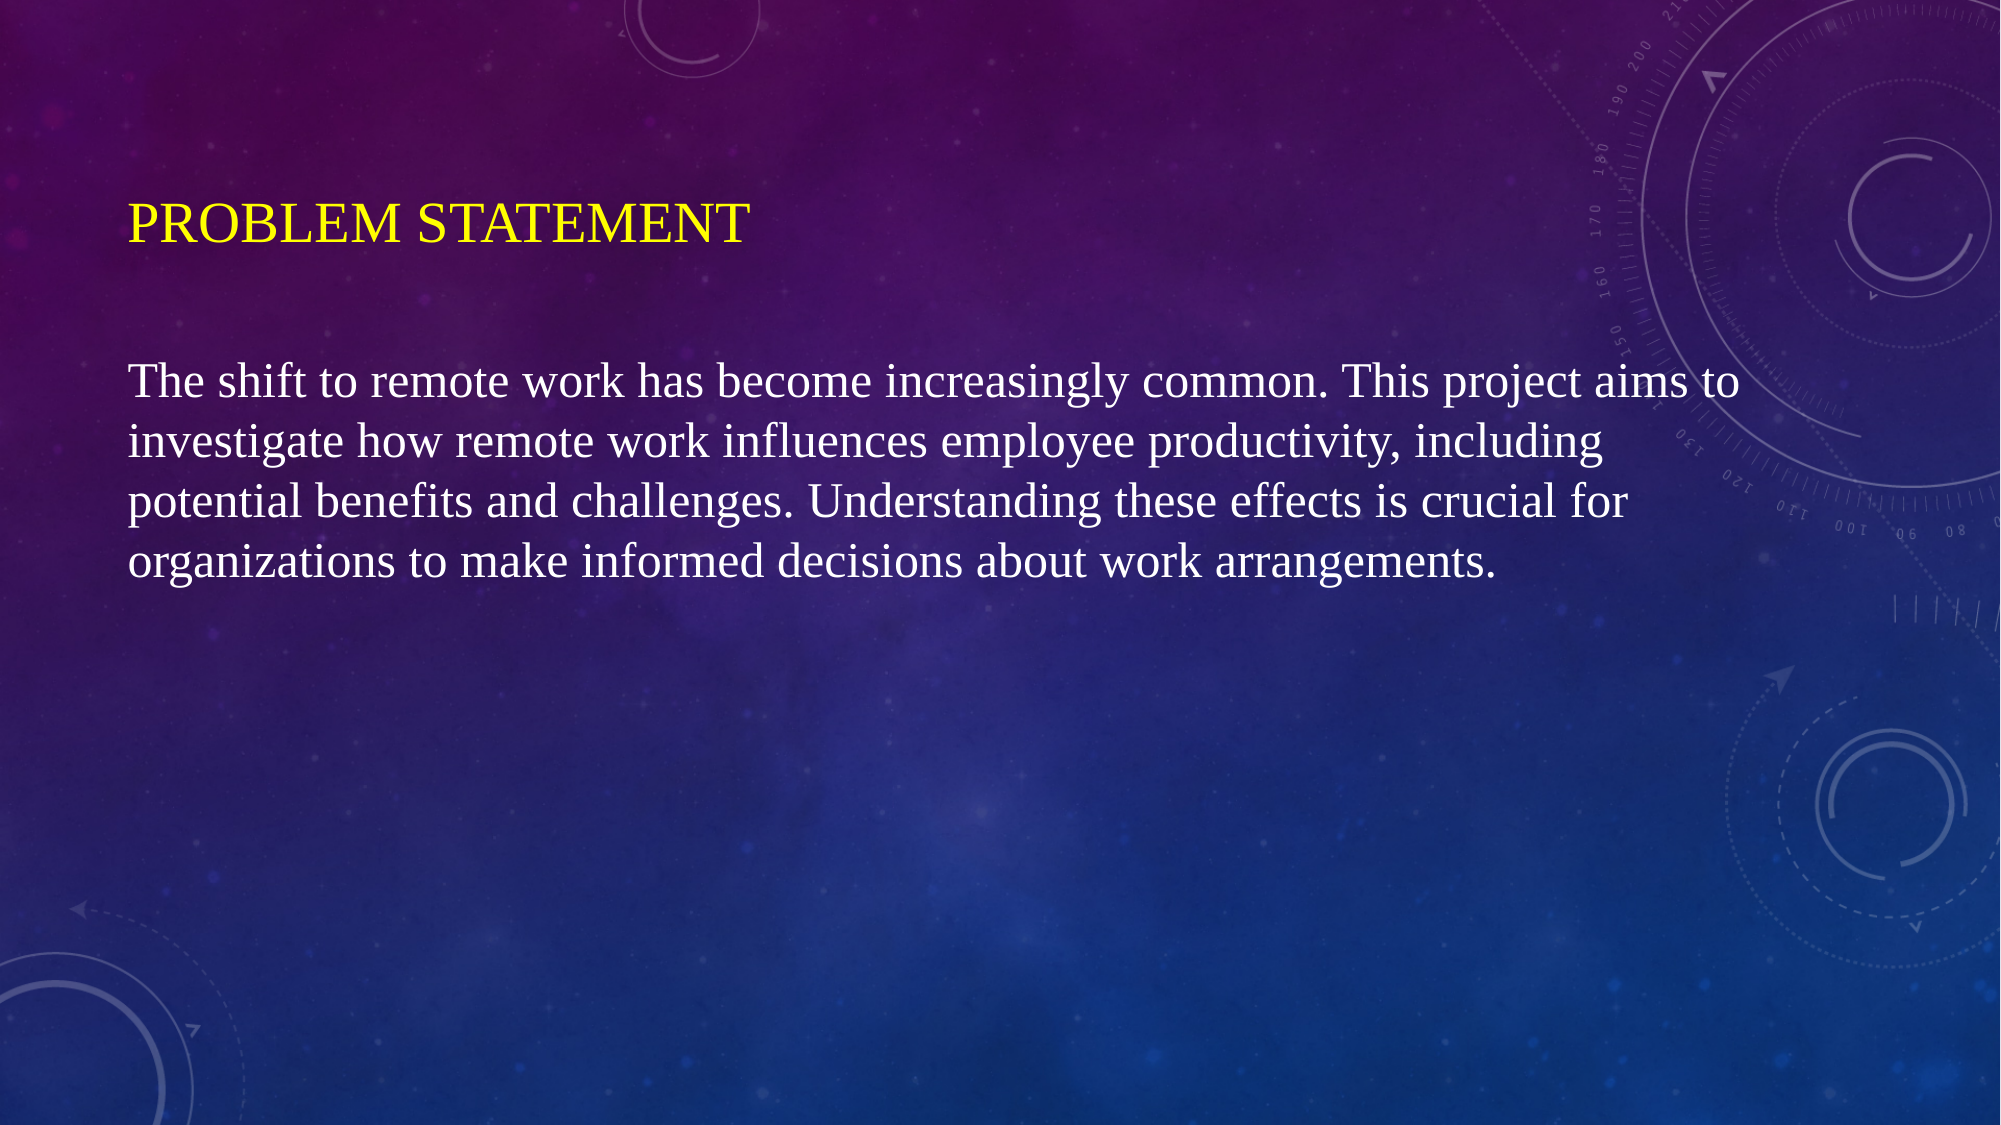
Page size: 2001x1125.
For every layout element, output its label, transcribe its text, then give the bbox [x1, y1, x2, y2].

picture [0, 0, 2001, 1125]
list The shift to remote work has become increasingly common. This project aims to investigate how remote work influences employee productivity, including potential benefits and challenges. Understanding these effects is crucial for organizations to make informed decisions about work arrangements. [112, 286, 1775, 670]
title Problem Statement [112, 99, 1775, 286]
